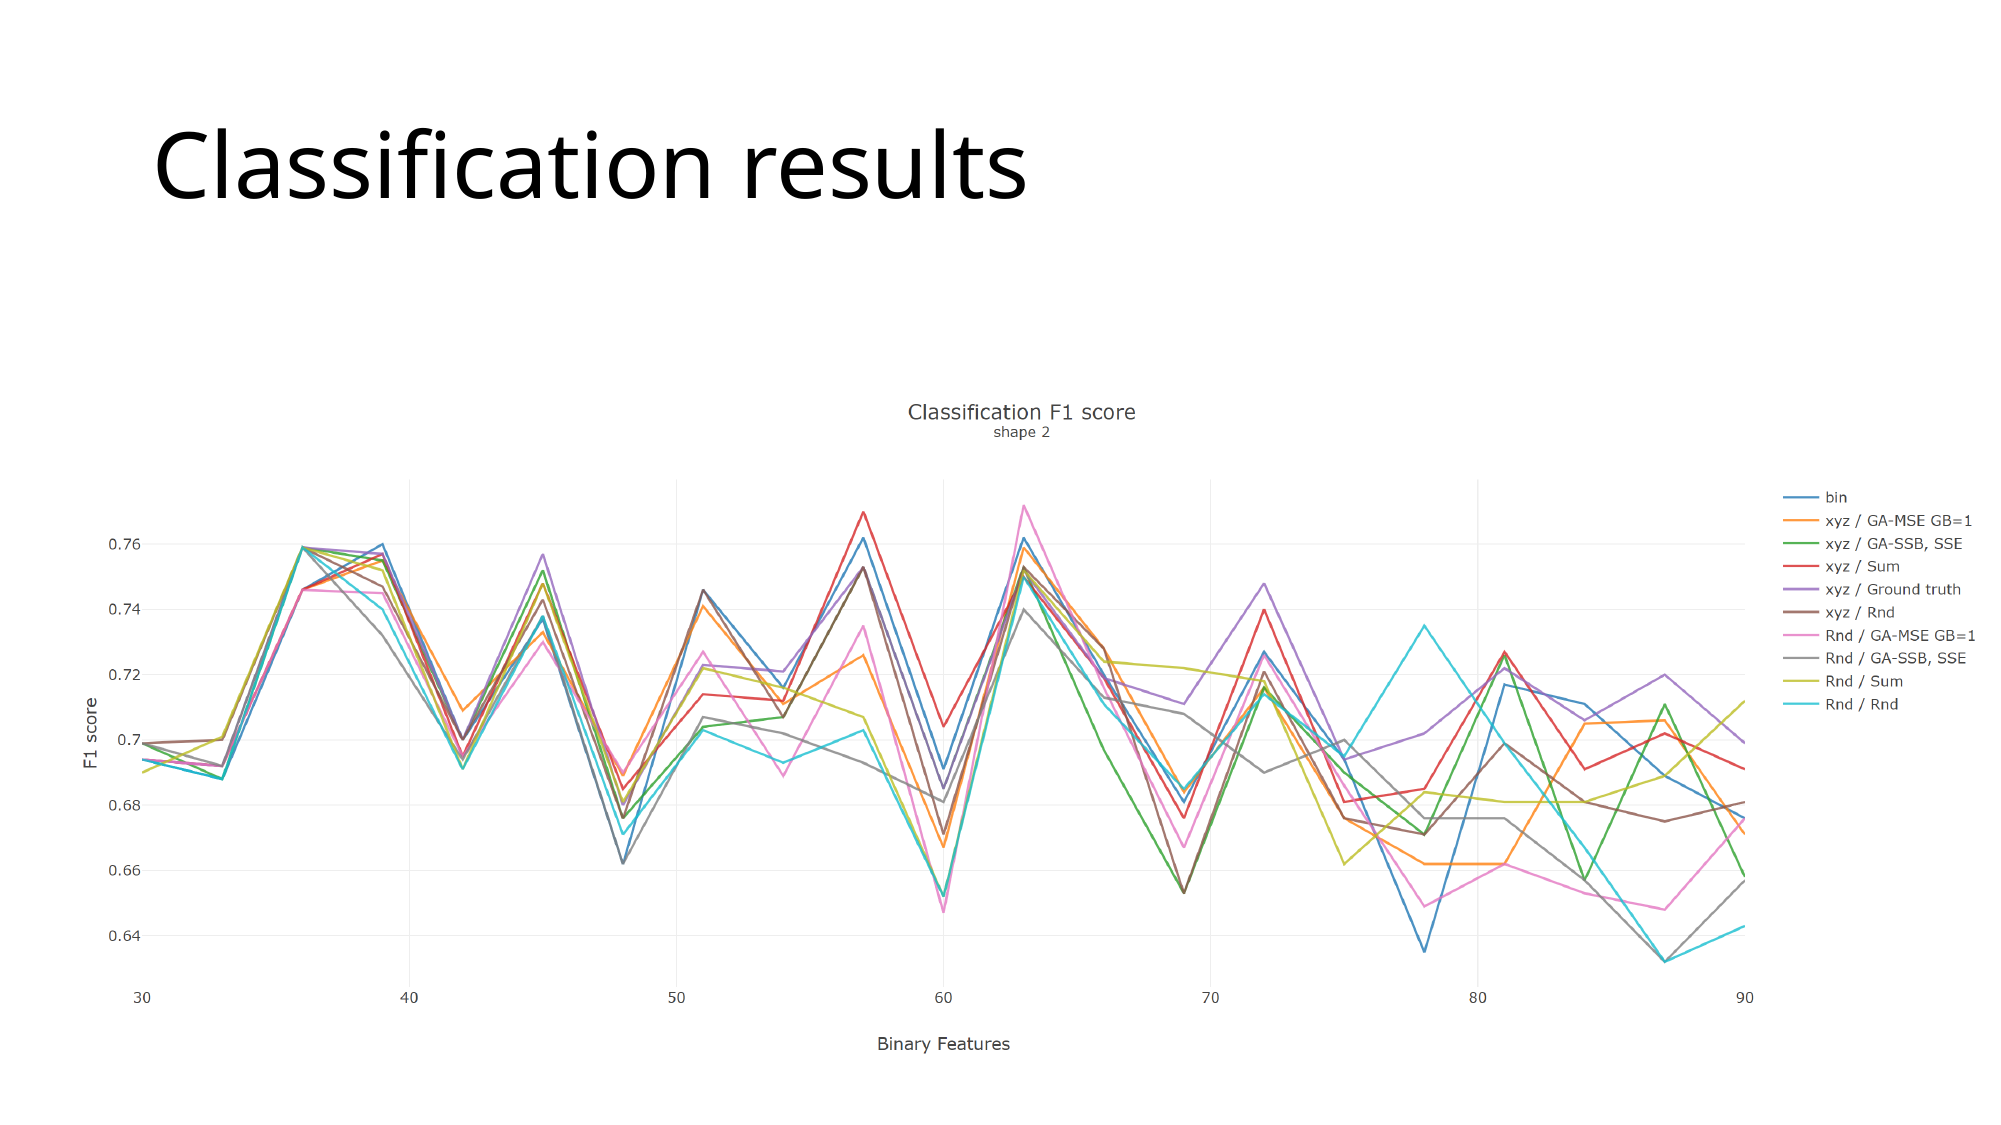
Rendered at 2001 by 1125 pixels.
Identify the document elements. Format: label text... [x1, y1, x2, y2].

picture [48, 373, 2000, 1067]
title Classification results [137, 59, 1863, 278]
